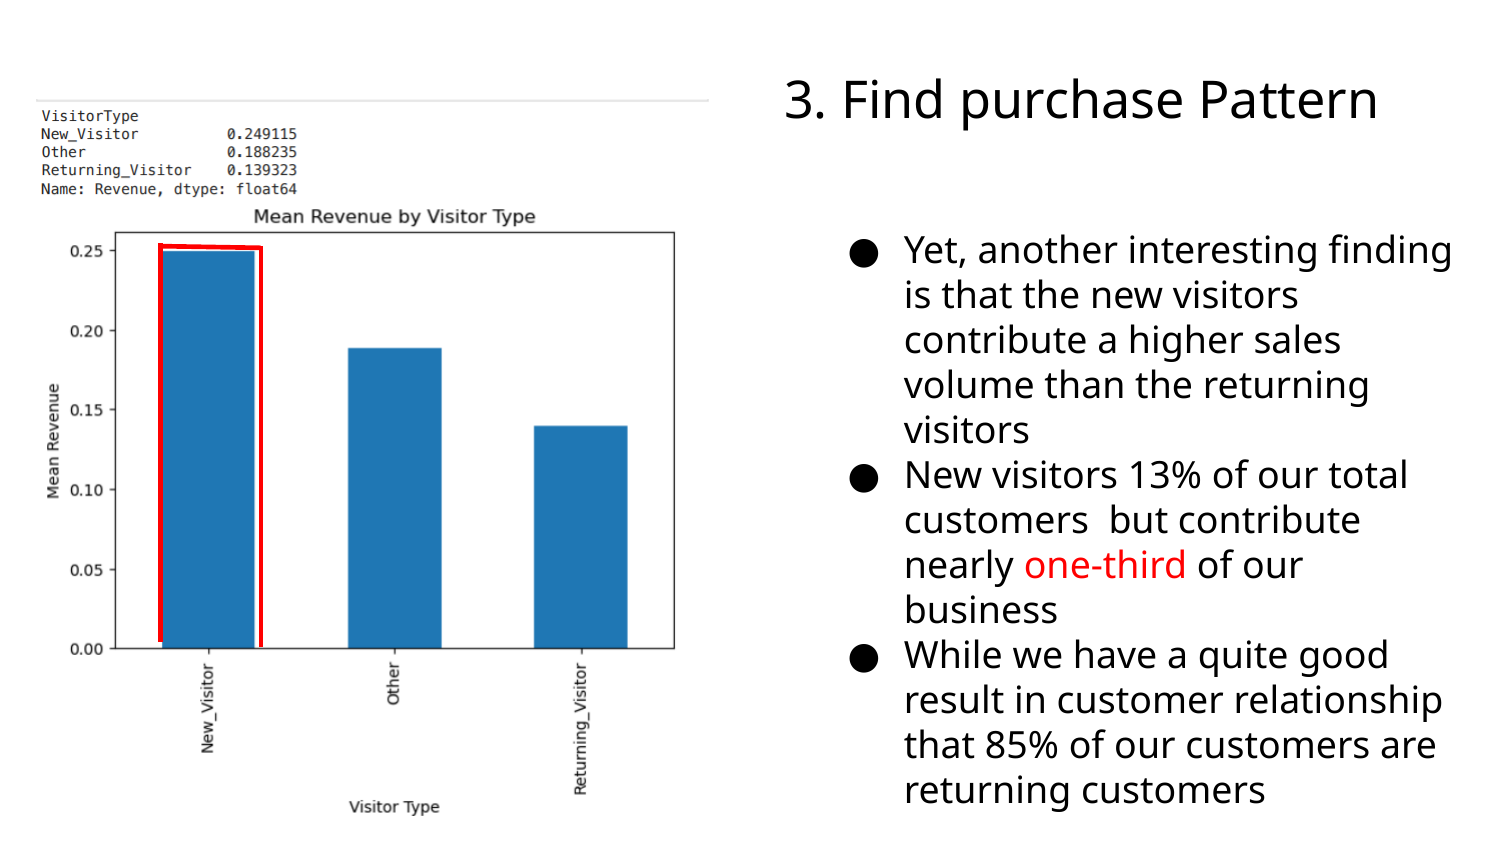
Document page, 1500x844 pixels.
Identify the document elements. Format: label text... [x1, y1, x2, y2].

title 3. Find purchase Pattern [739, 49, 1425, 147]
text_box Yet, another interesting finding is that the new visitors contribute a higher sales volume than the returning visitors New visitors 13% of our total customers but contribute nearly one-third of our business While we have a quite good result in customer relationship that 85% of our customers are returning customers [813, 211, 1473, 806]
picture [29, 99, 717, 827]
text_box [160, 245, 260, 249]
